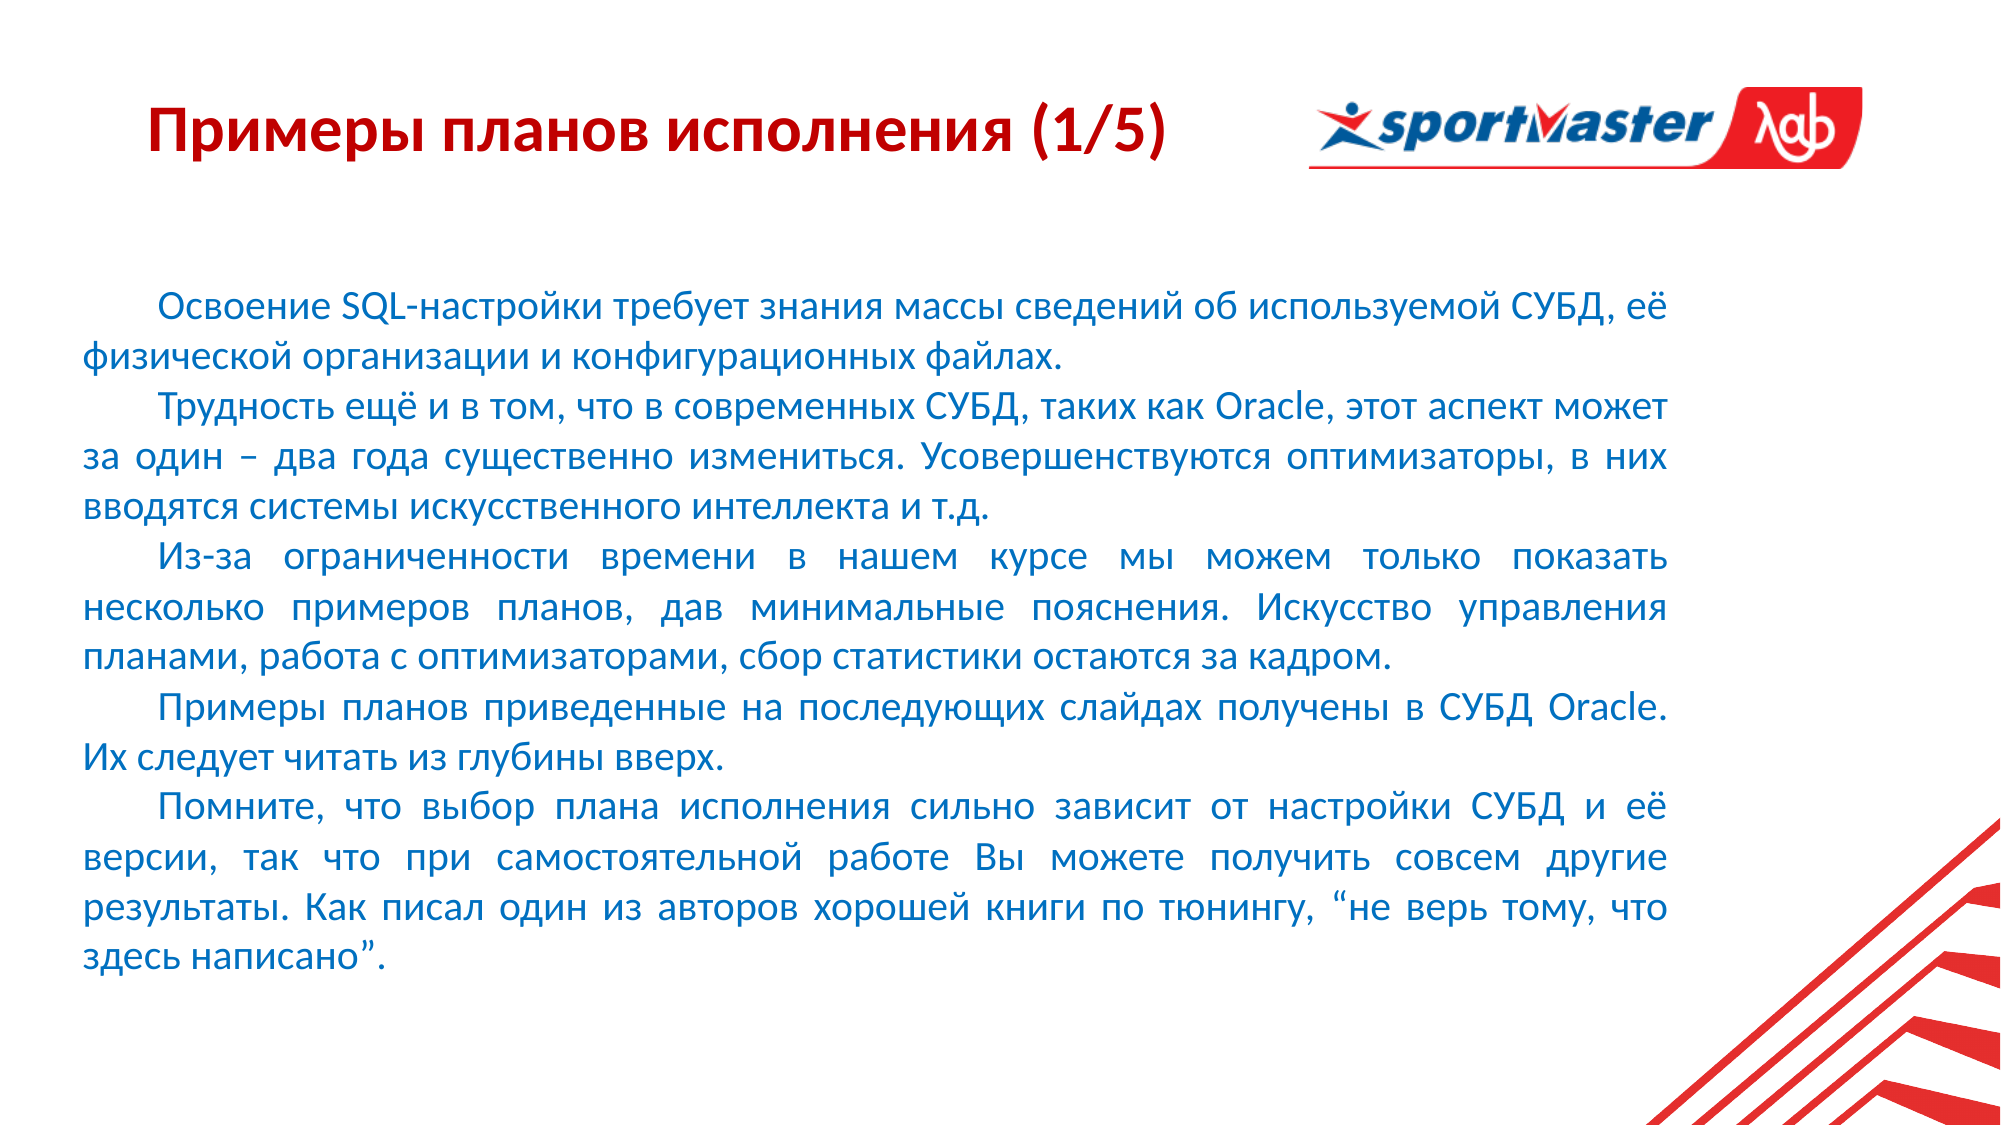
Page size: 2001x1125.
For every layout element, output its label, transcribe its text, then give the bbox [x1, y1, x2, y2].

text_box Примеры планов исполнения (1/5) [96, 77, 1219, 173]
picture [1609, 808, 2001, 1125]
text_box Освоение SQL-настройки требует знания массы сведений об используемой СУБД, её физической организации и конфигурационных файлах. Трудность ещё и в том, что в современных СУБД, таких как Oracle, этот аспект может за один – два года существенно измениться. Усовершенствуются оптимизаторы, в них вводятся системы искусственного интеллекта и т.д. Из-за ограниченности времени в нашем курсе мы можем только показать несколько примеров планов, дав минимальные пояснения. Искусство управления планами, работа с оптимизаторами, сбор статистики остаются за кадром. Примеры планов приведенные на последующих слайдах получены в СУБД Oracle. Их следует читать из глубины вверх. Помните, что выбор плана исполнения сильно зависит от настройки СУБД и её версии, так что при самостоятельной работе Вы можете получить совсем другие результаты. Как писал один из авторов хорошей книги по тюнингу, “не верь тому, что здесь написано”. [67, 270, 1684, 986]
